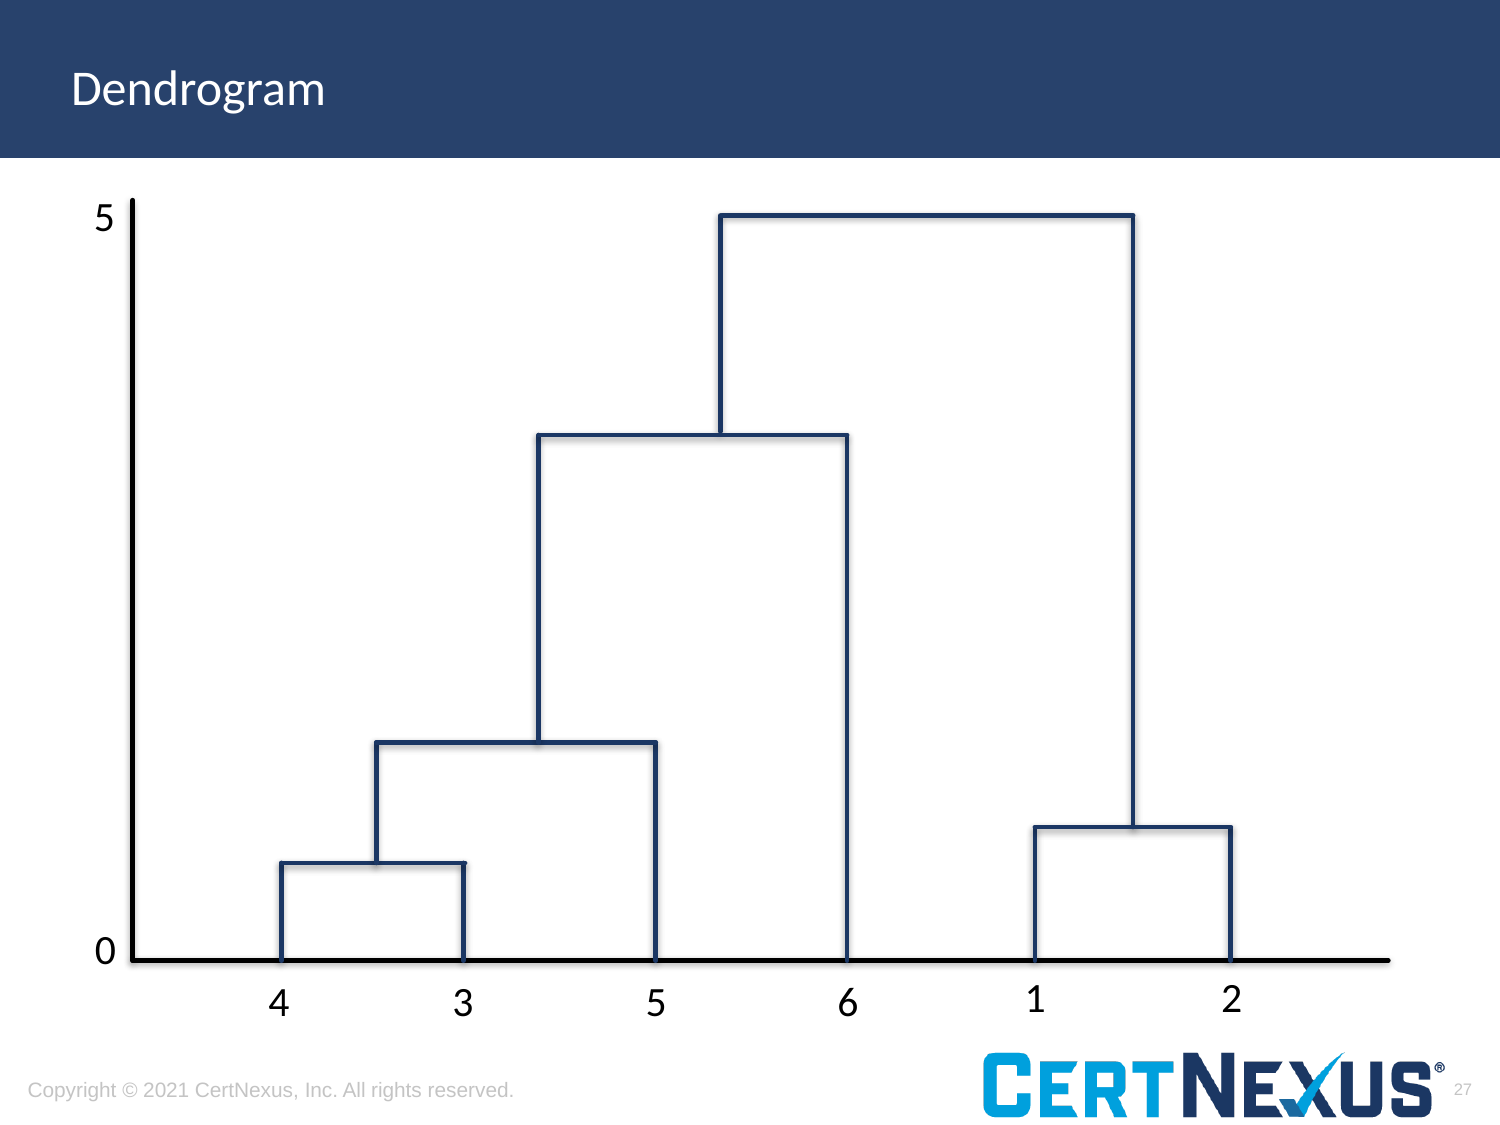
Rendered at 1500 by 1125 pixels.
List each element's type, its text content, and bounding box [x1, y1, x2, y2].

slide_number 27 [1137, 1058, 1488, 1119]
title Dendrogram [56, 16, 1350, 155]
picture [967, 1023, 1458, 1125]
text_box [78, 182, 1389, 1034]
